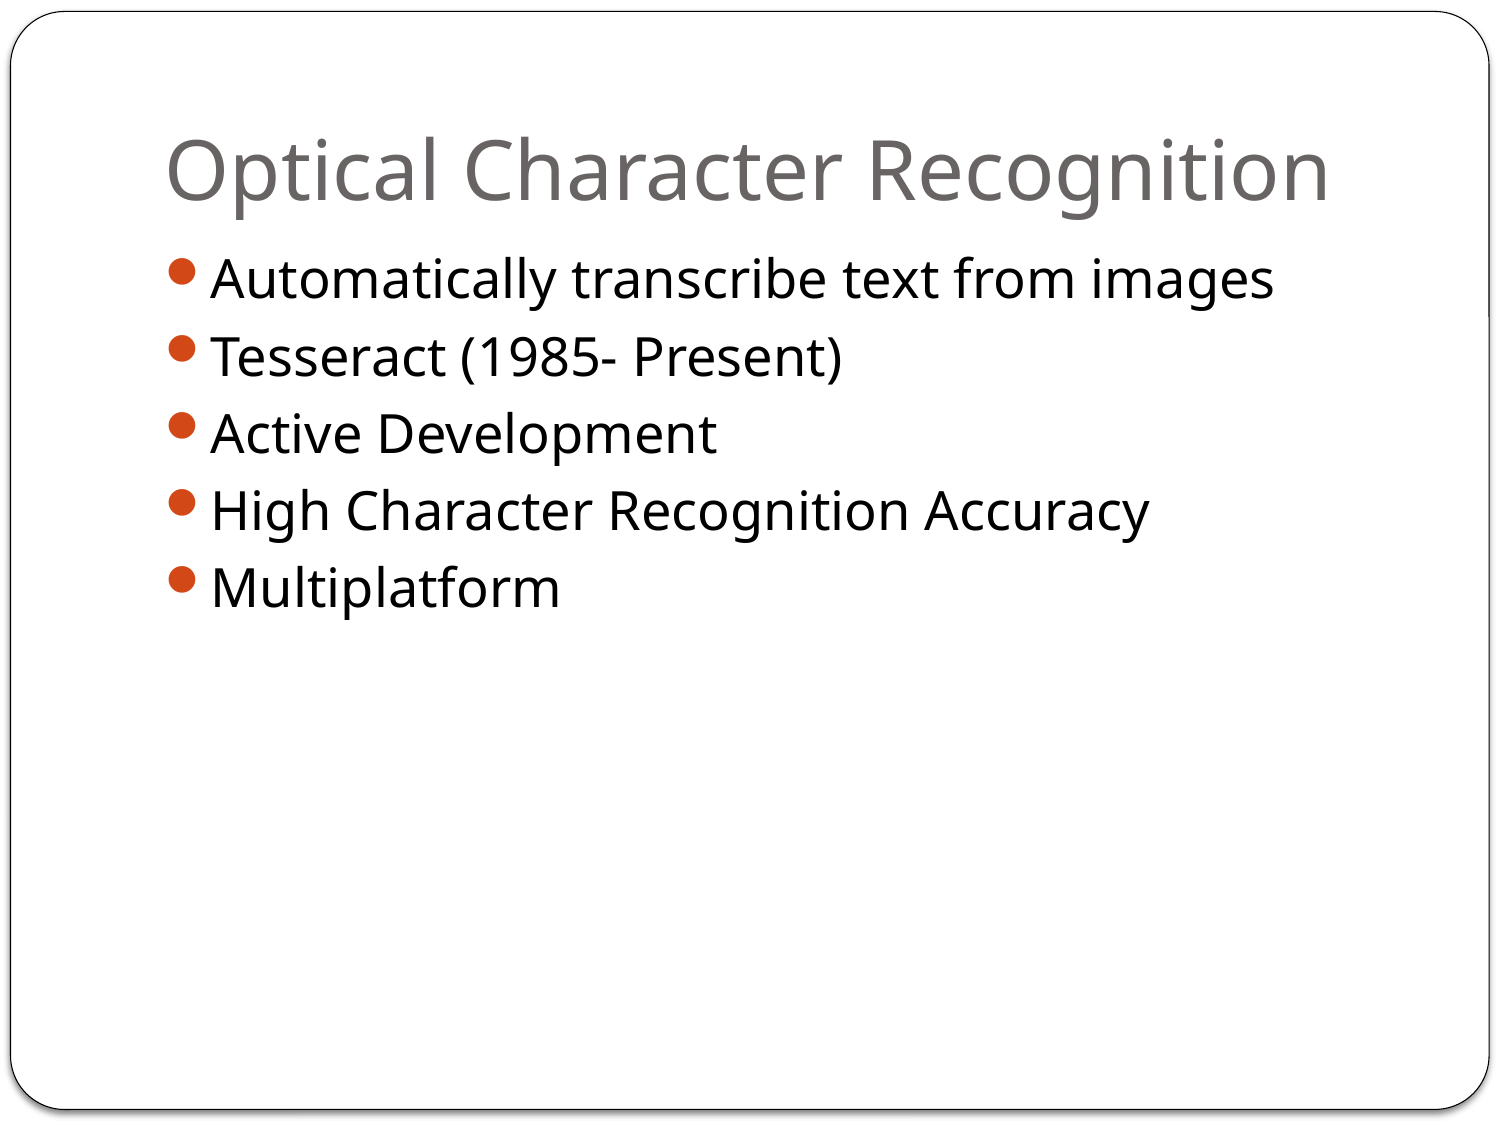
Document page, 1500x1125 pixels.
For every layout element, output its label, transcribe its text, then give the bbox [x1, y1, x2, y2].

title Optical Character Recognition [150, 45, 1425, 233]
list Automatically transcribe text from images Tesseract (1985- Present) Active Development High Character Recognition Accuracy Multiplatform [150, 237, 1425, 988]
